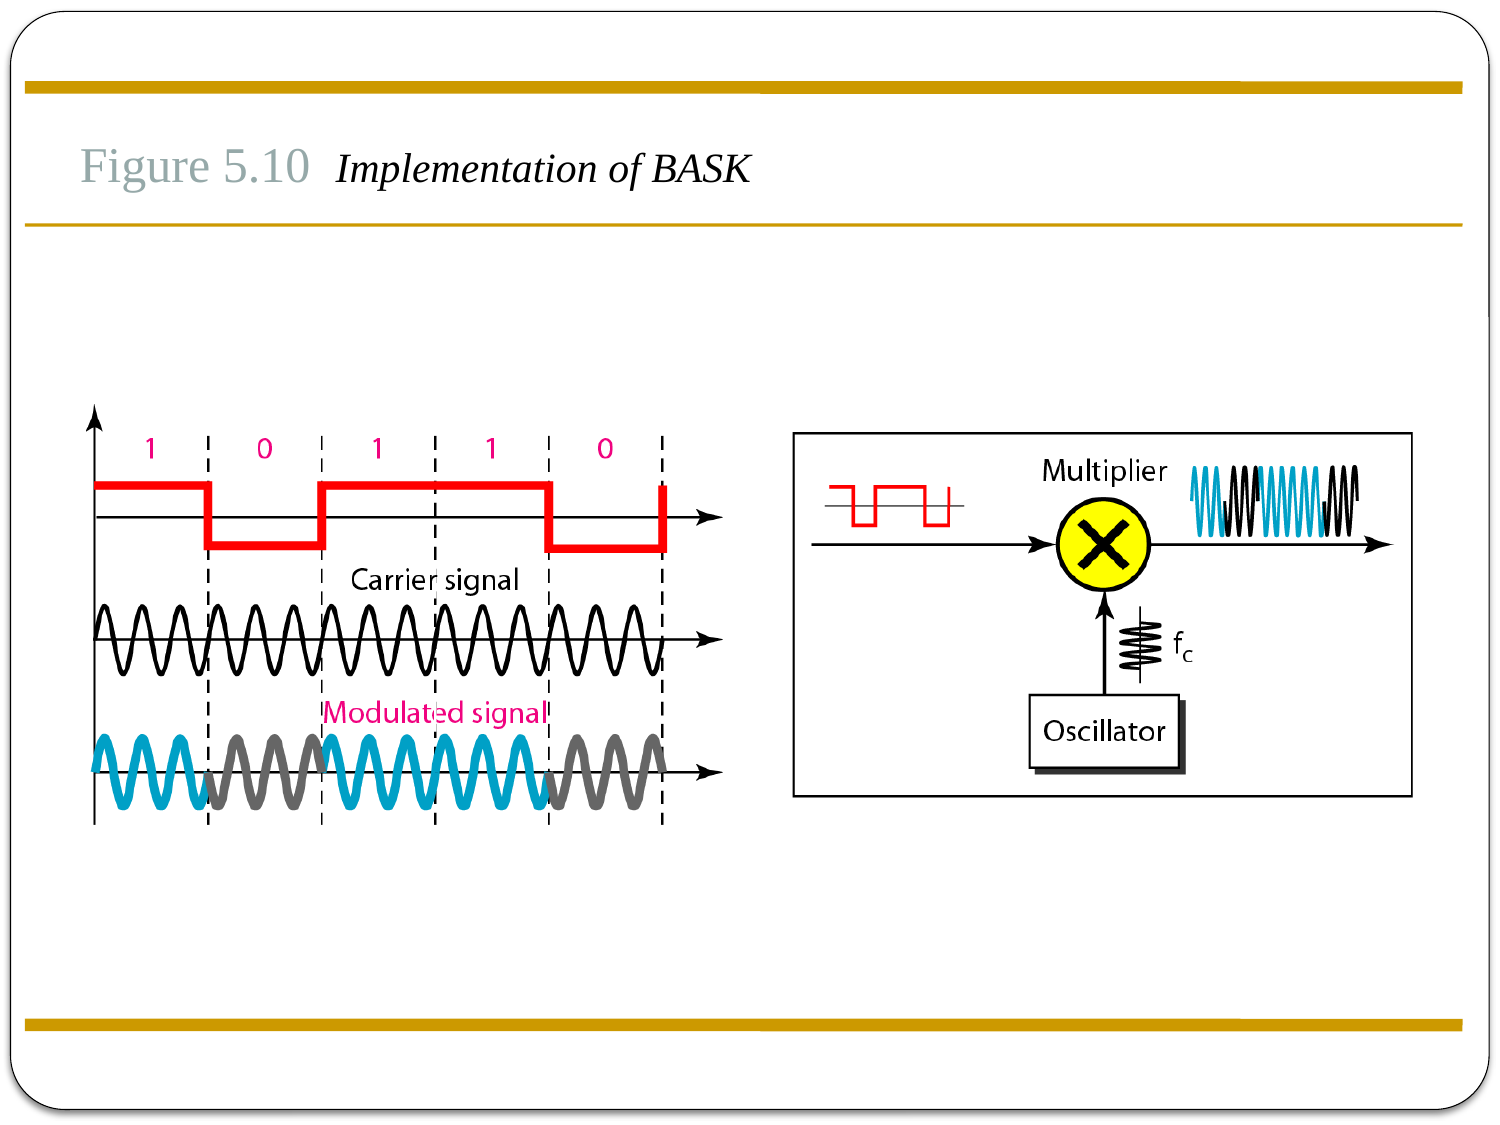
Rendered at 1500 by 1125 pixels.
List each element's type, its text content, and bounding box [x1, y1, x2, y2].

picture [86, 403, 1413, 826]
text_box Figure 5.10 Implementation of BASK [65, 124, 767, 200]
